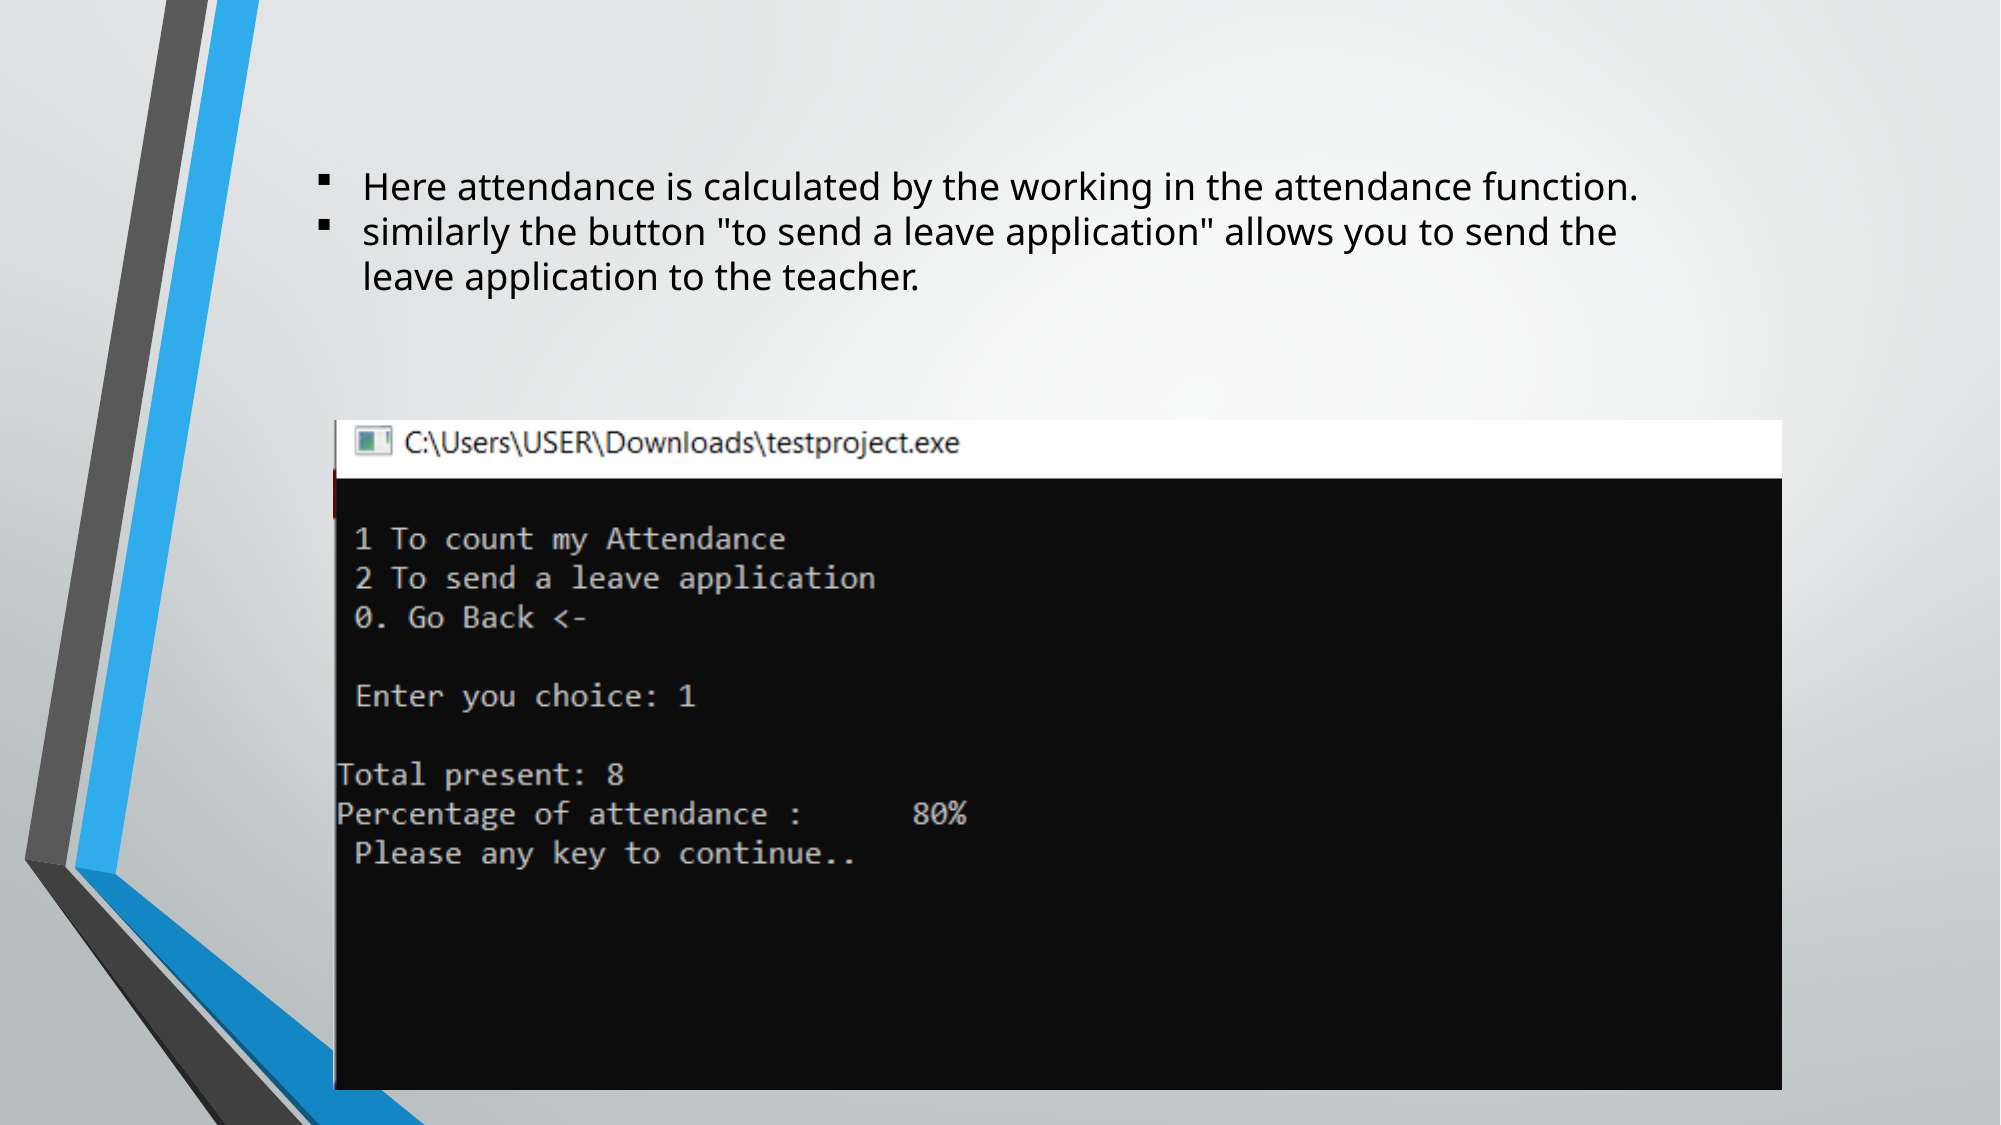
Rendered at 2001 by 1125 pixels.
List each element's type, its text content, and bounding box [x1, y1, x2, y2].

text_box Here attendance is calculated by the working in the attendance function. similarly the button "to send a leave application" allows you to send the leave application to the teacher. [300, 155, 1701, 306]
picture [332, 420, 1782, 1090]
